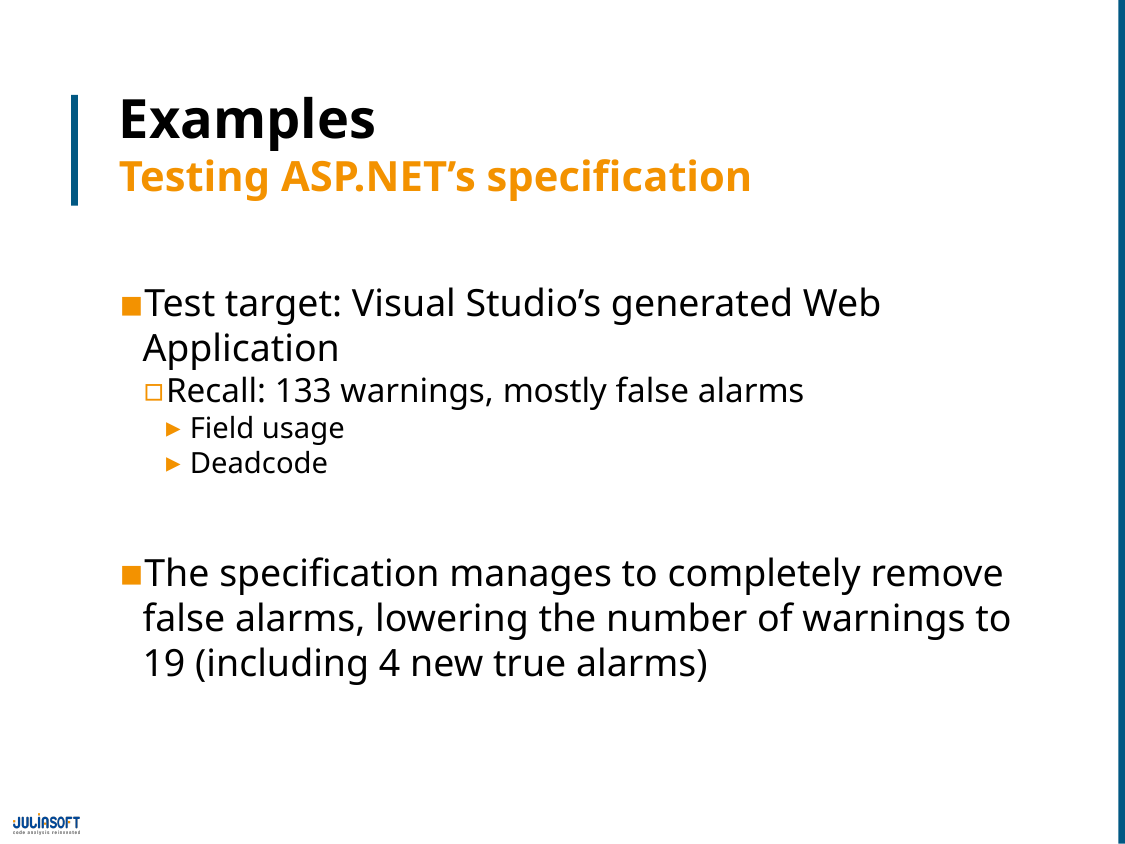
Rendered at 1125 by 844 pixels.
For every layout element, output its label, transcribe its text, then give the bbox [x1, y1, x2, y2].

picture [13, 813, 80, 835]
title Examples Testing ASP.NET’s specification [103, 69, 1056, 210]
list Test target: Visual Studio’s generated Web Application Recall: 133 warnings, mostly false alarms Field usage Deadcode The specification manages to completely remove false alarms, lowering the number of warnings to 19 (including 4 new true alarms) [103, 264, 1056, 808]
